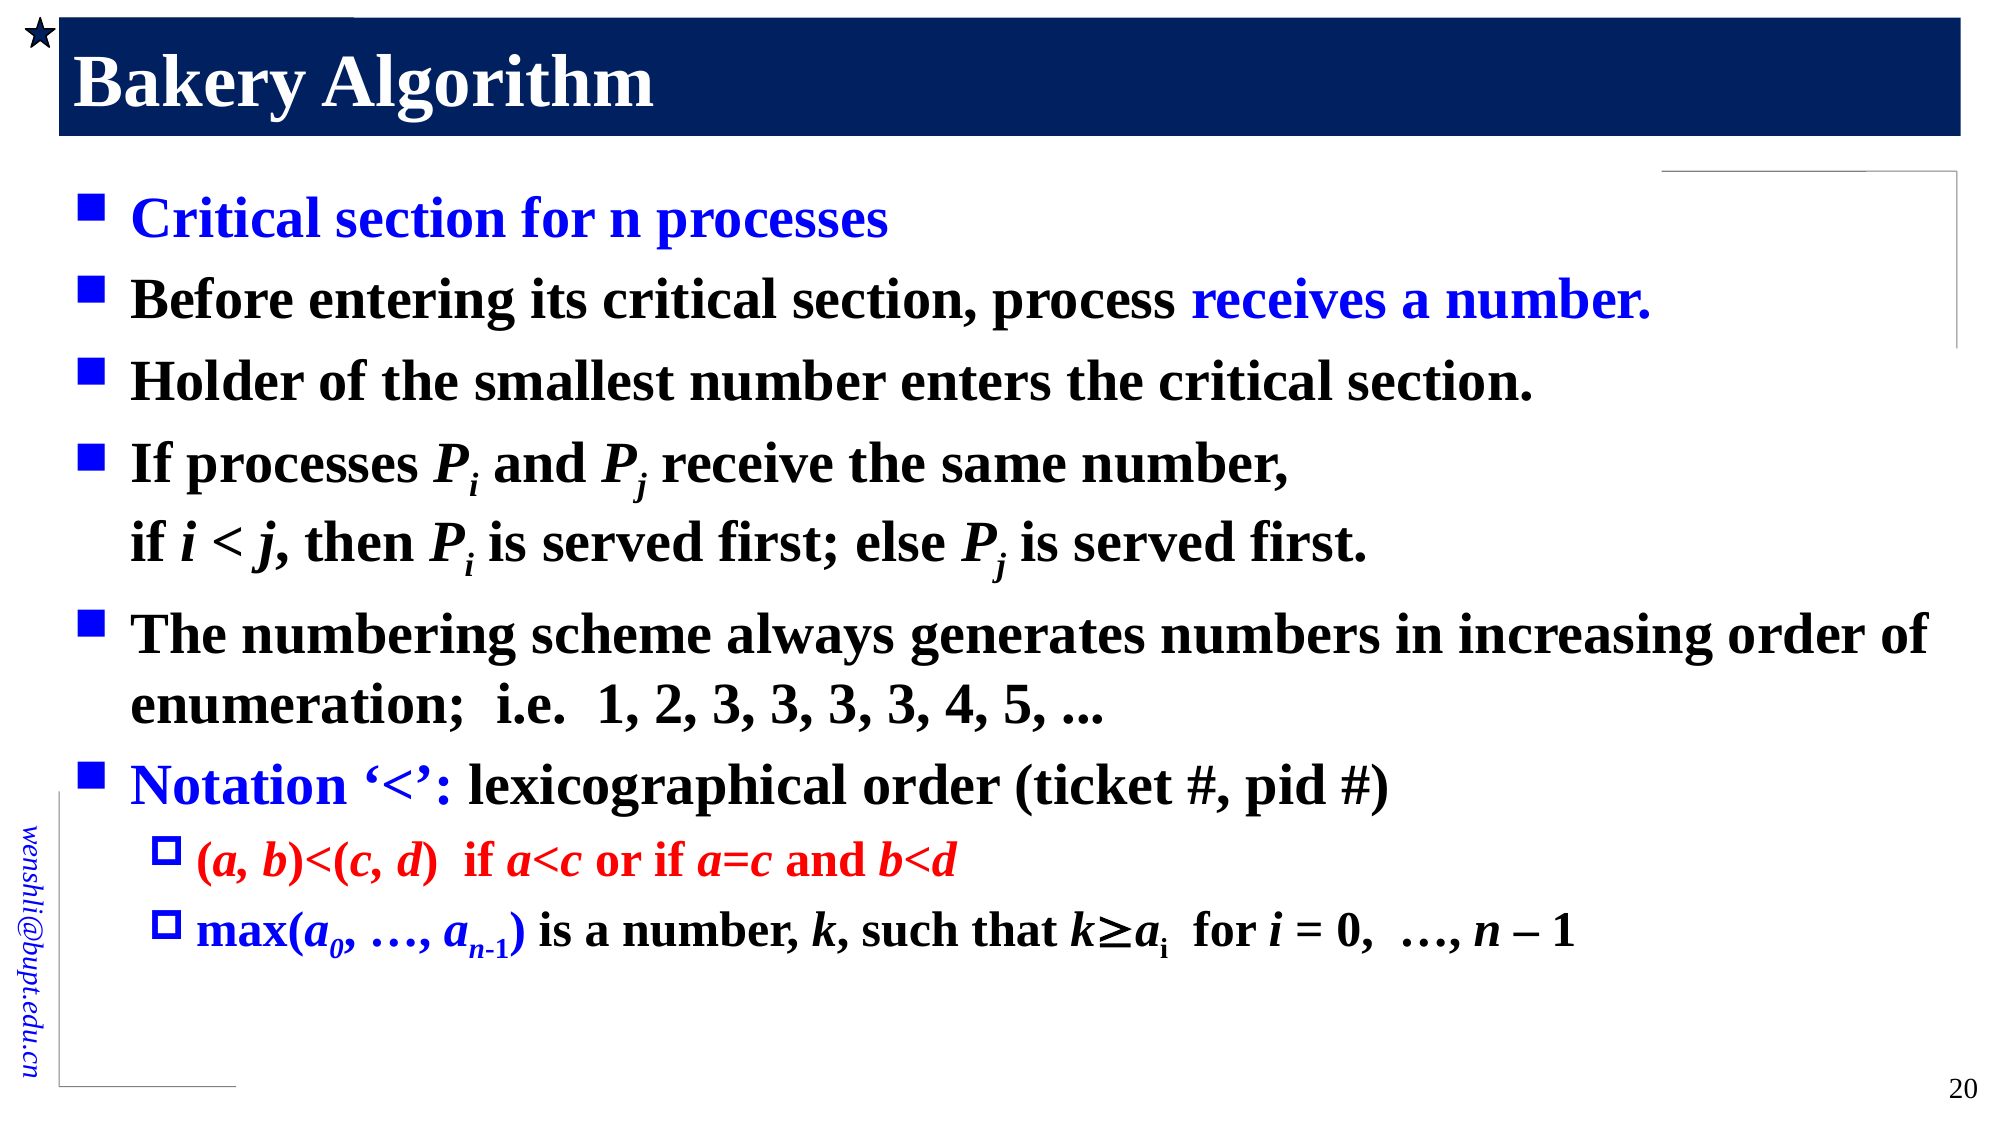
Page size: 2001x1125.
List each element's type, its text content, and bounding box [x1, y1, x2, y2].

title Bakery Algorithm [58, 17, 1961, 137]
slide_number 20 [1826, 1062, 1994, 1117]
list Critical section for n processes Before entering its critical section, process receives a number. Holder of the smallest number enters the critical section. If processes Pi and Pj receive the same number, if i < j, then Pi is served first; else Pj is served first. The numbering scheme always generates numbers in increasing order of enumeration; i.e. 1, 2, 3, 3, 3, 3, 4, 5, ... Notation ‘<’: lexicographical order (ticket #, pid #) (a, b)<(c, d) if a<c or if a=c and b<d max(a0, …, an-1) is a number, k, such that kai for i = 0, …, n – 1 [59, 171, 1955, 1087]
